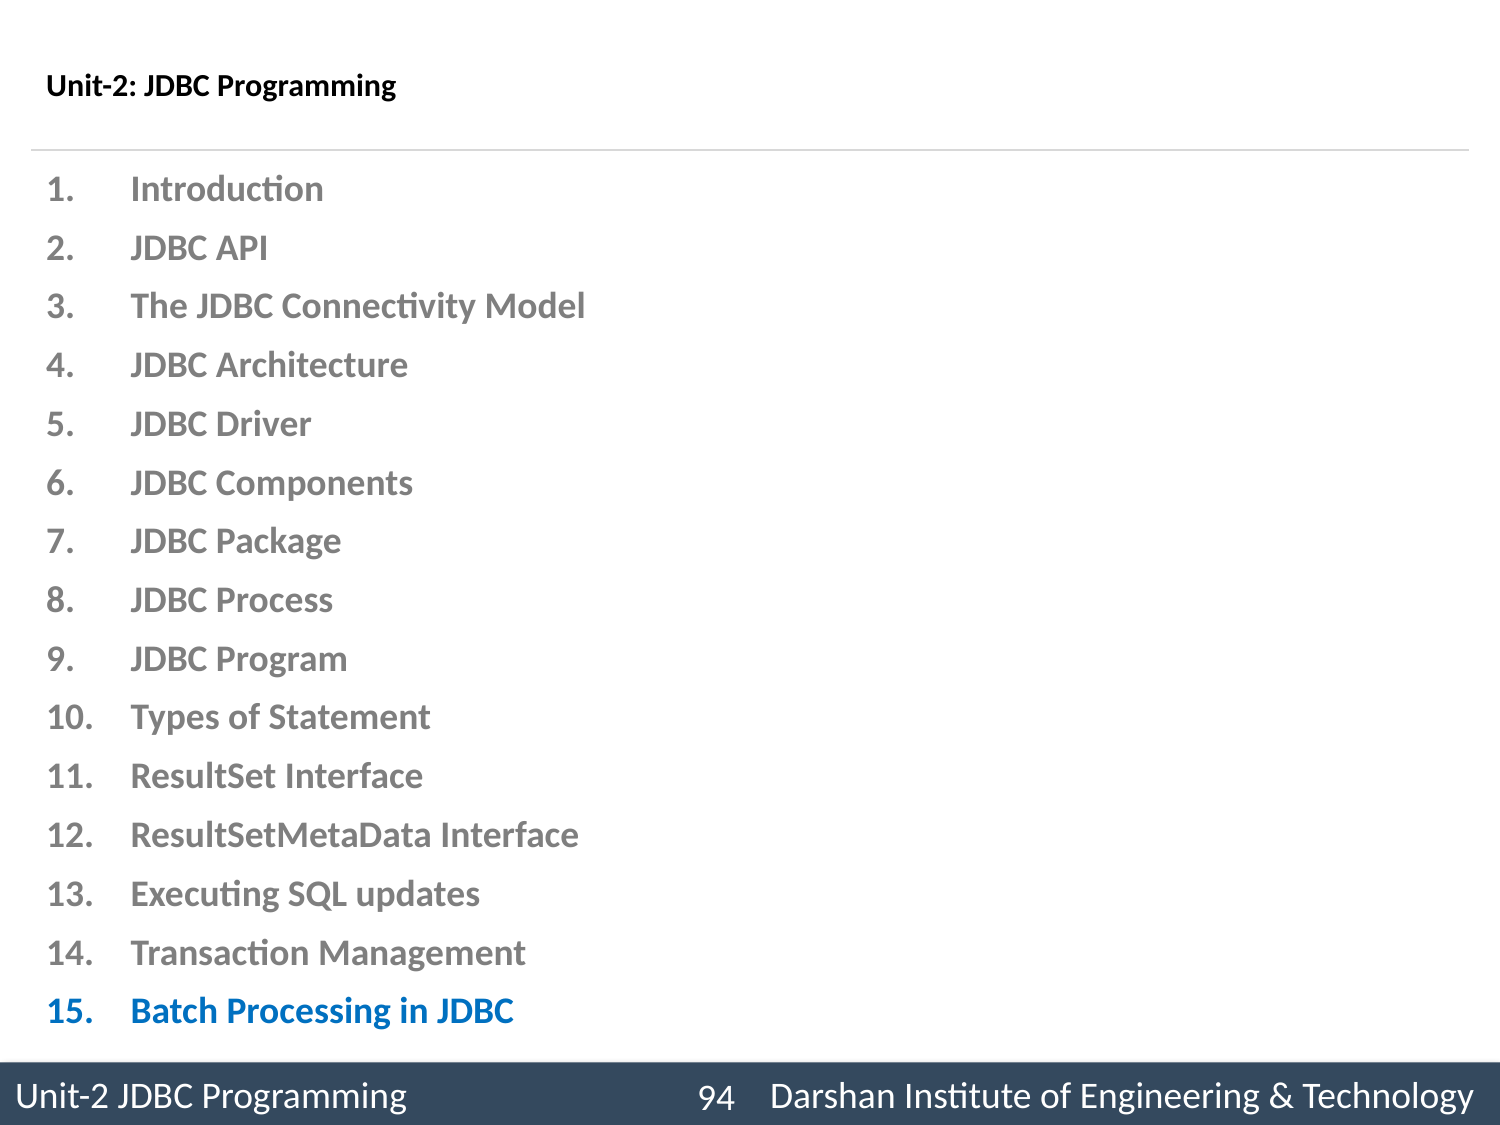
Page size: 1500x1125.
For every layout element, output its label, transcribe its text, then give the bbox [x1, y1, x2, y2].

title Unit-2: JDBC Programming [31, 17, 1469, 149]
slide_number 94 [624, 1065, 750, 1125]
list Introduction JDBC API The JDBC Connectivity Model JDBC Architecture JDBC Driver JDBC Components JDBC Package JDBC Process JDBC Program Types of Statement ResultSet Interface ResultSetMetaData Interface Executing SQL updates Transaction Management Batch Processing in JDBC [31, 149, 1469, 1038]
